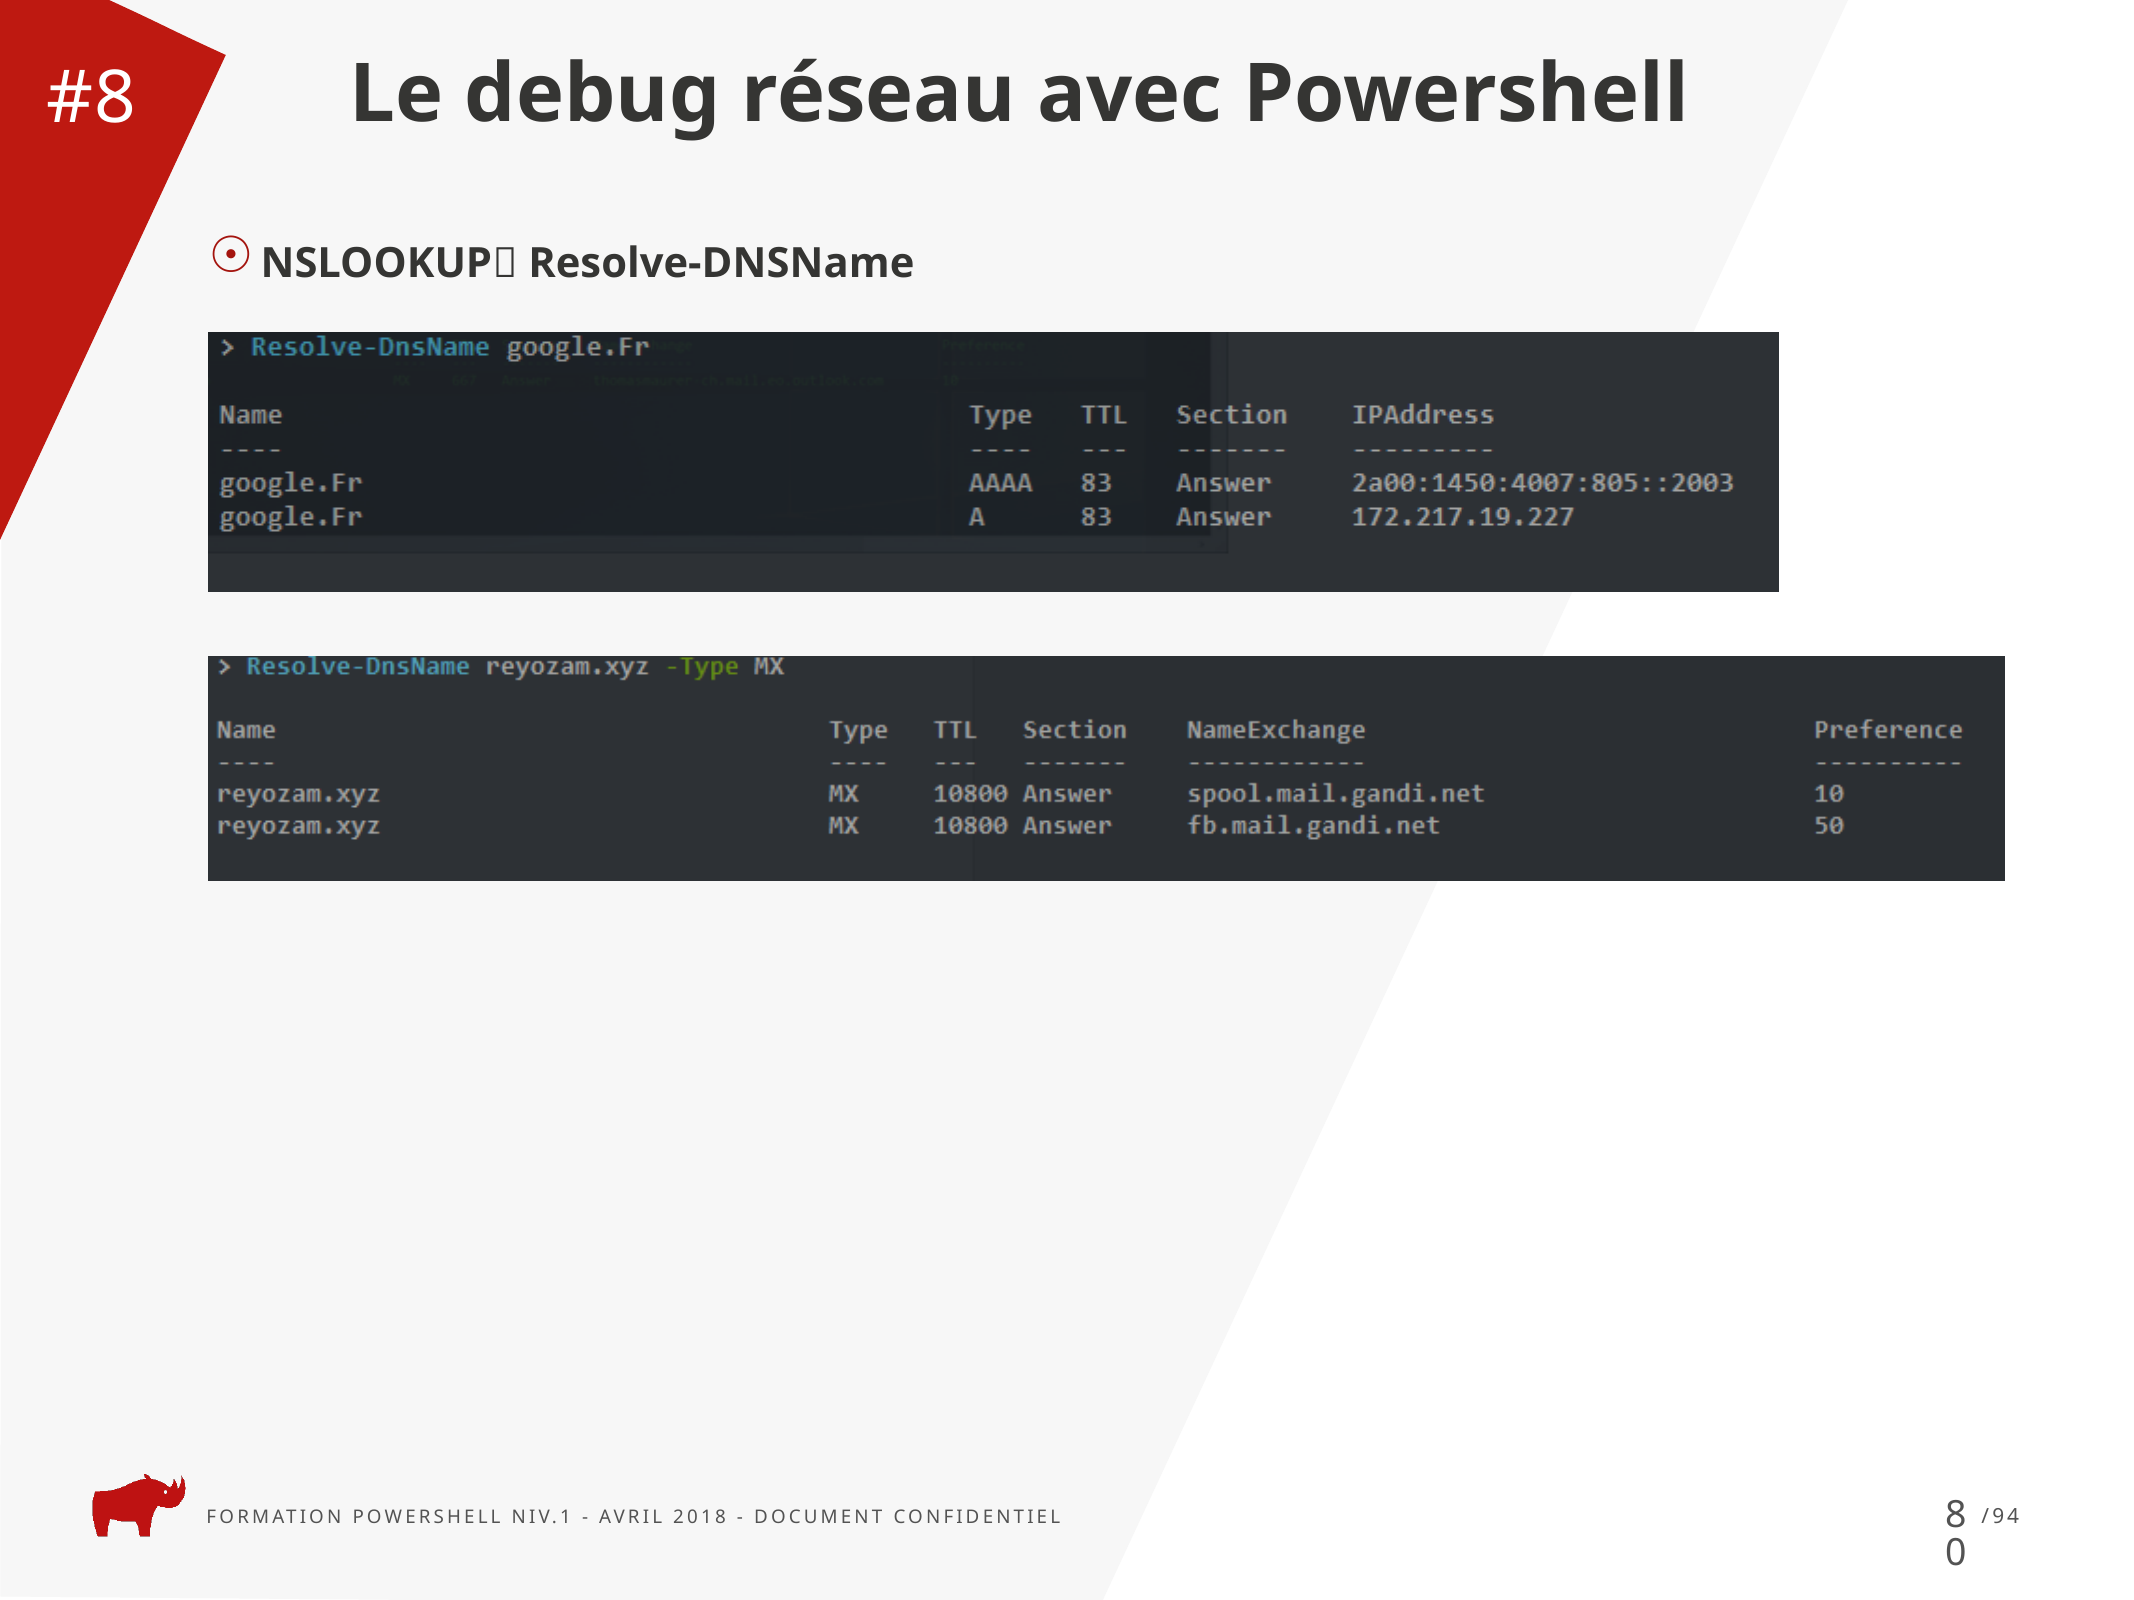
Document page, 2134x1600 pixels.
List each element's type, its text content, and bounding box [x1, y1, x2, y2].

text_box NSLOOKUP Resolve-DNSName [208, 211, 2090, 1340]
title Le debug réseau avec Powershell [340, 0, 2134, 147]
picture [44, 1440, 230, 1572]
text_box #8 [38, 40, 145, 145]
slide_number 80 [1936, 1481, 1979, 1538]
picture [208, 332, 1780, 592]
picture [208, 656, 2005, 881]
